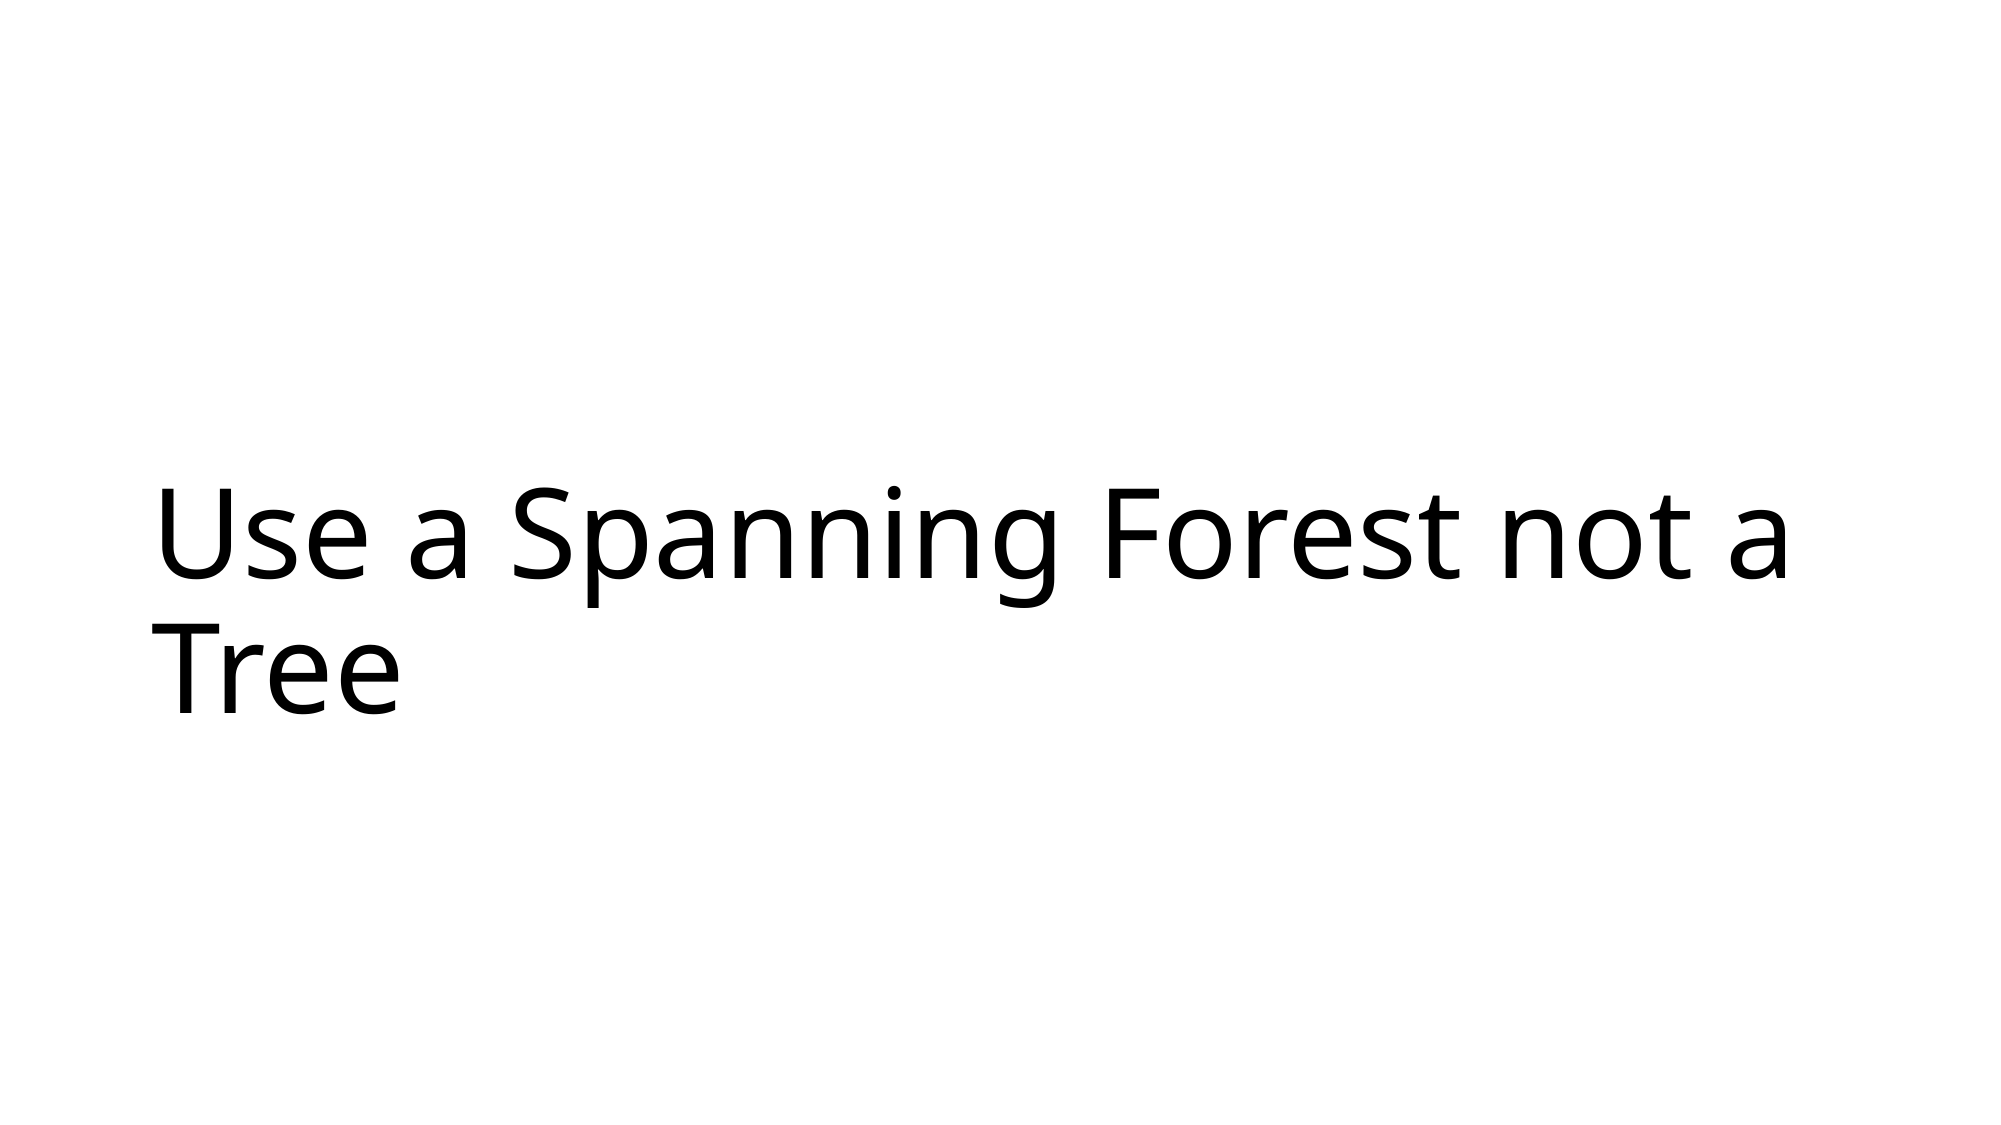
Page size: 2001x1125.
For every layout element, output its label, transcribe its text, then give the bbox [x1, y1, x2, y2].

title Use a Spanning Forest not a Tree [136, 280, 1862, 749]
